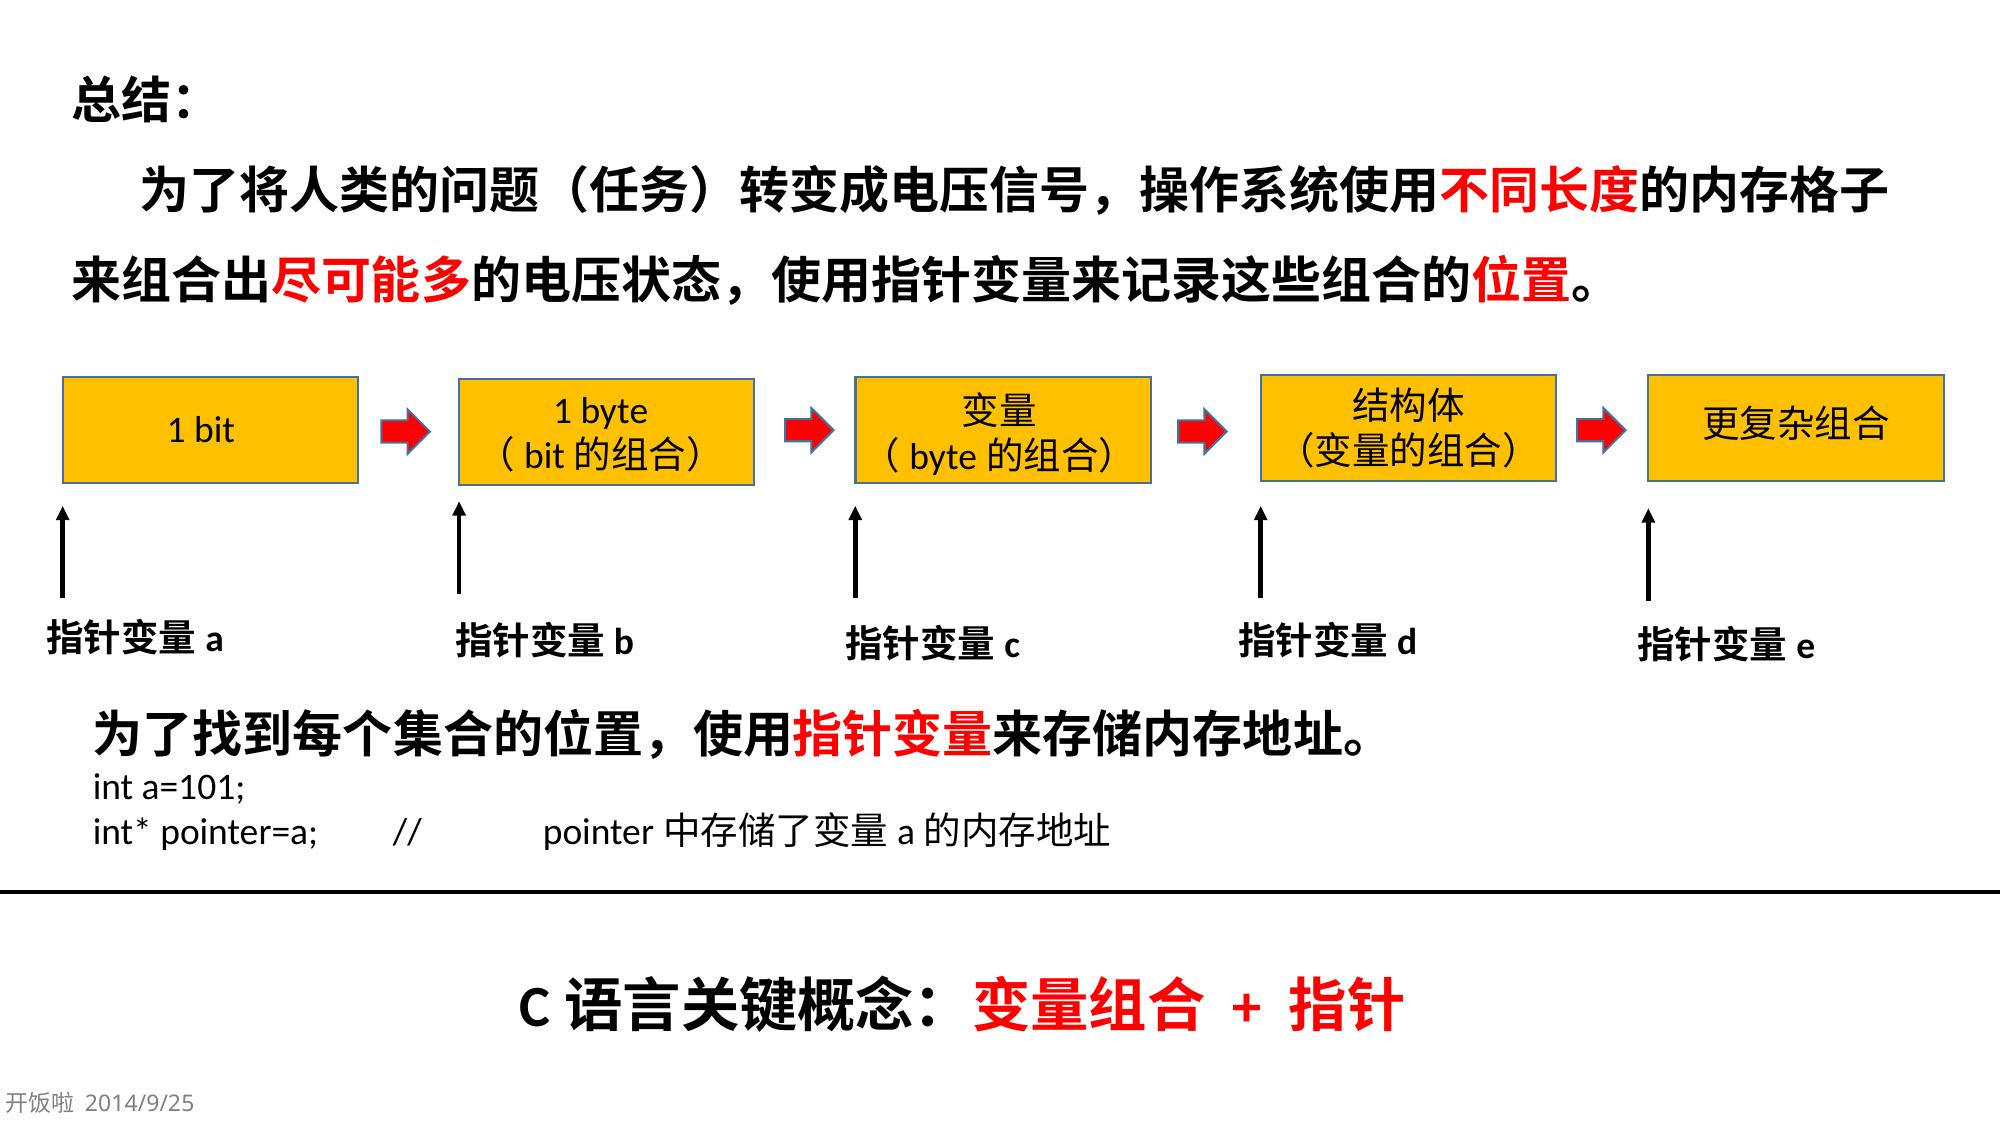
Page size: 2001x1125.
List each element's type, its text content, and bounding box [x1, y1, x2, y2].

text_box C语言关键概念：变量组合 + 指针 [505, 960, 1420, 1046]
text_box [62, 374, 1944, 486]
text_box 指针变量a [31, 606, 239, 667]
text_box 总结： 为了将人类的问题（任务）转变成电压信号，操作系统使用不同长度的内存格子来组合出尽可能多的电压状态，使用指针变量来记录这些组合的位置。 [56, 31, 1944, 316]
text_box 指针变量c [830, 612, 1035, 673]
text_box 指针变量d [1223, 609, 1432, 670]
text_box 指针变量b [440, 609, 649, 670]
text_box 指针变量e [1622, 613, 1831, 674]
text_box 为了找到每个集合的位置，使用指针变量来存储内存地址。 int a=101; int* pointer=a; // pointer中存储了变量a的内存地址 [78, 694, 1408, 860]
